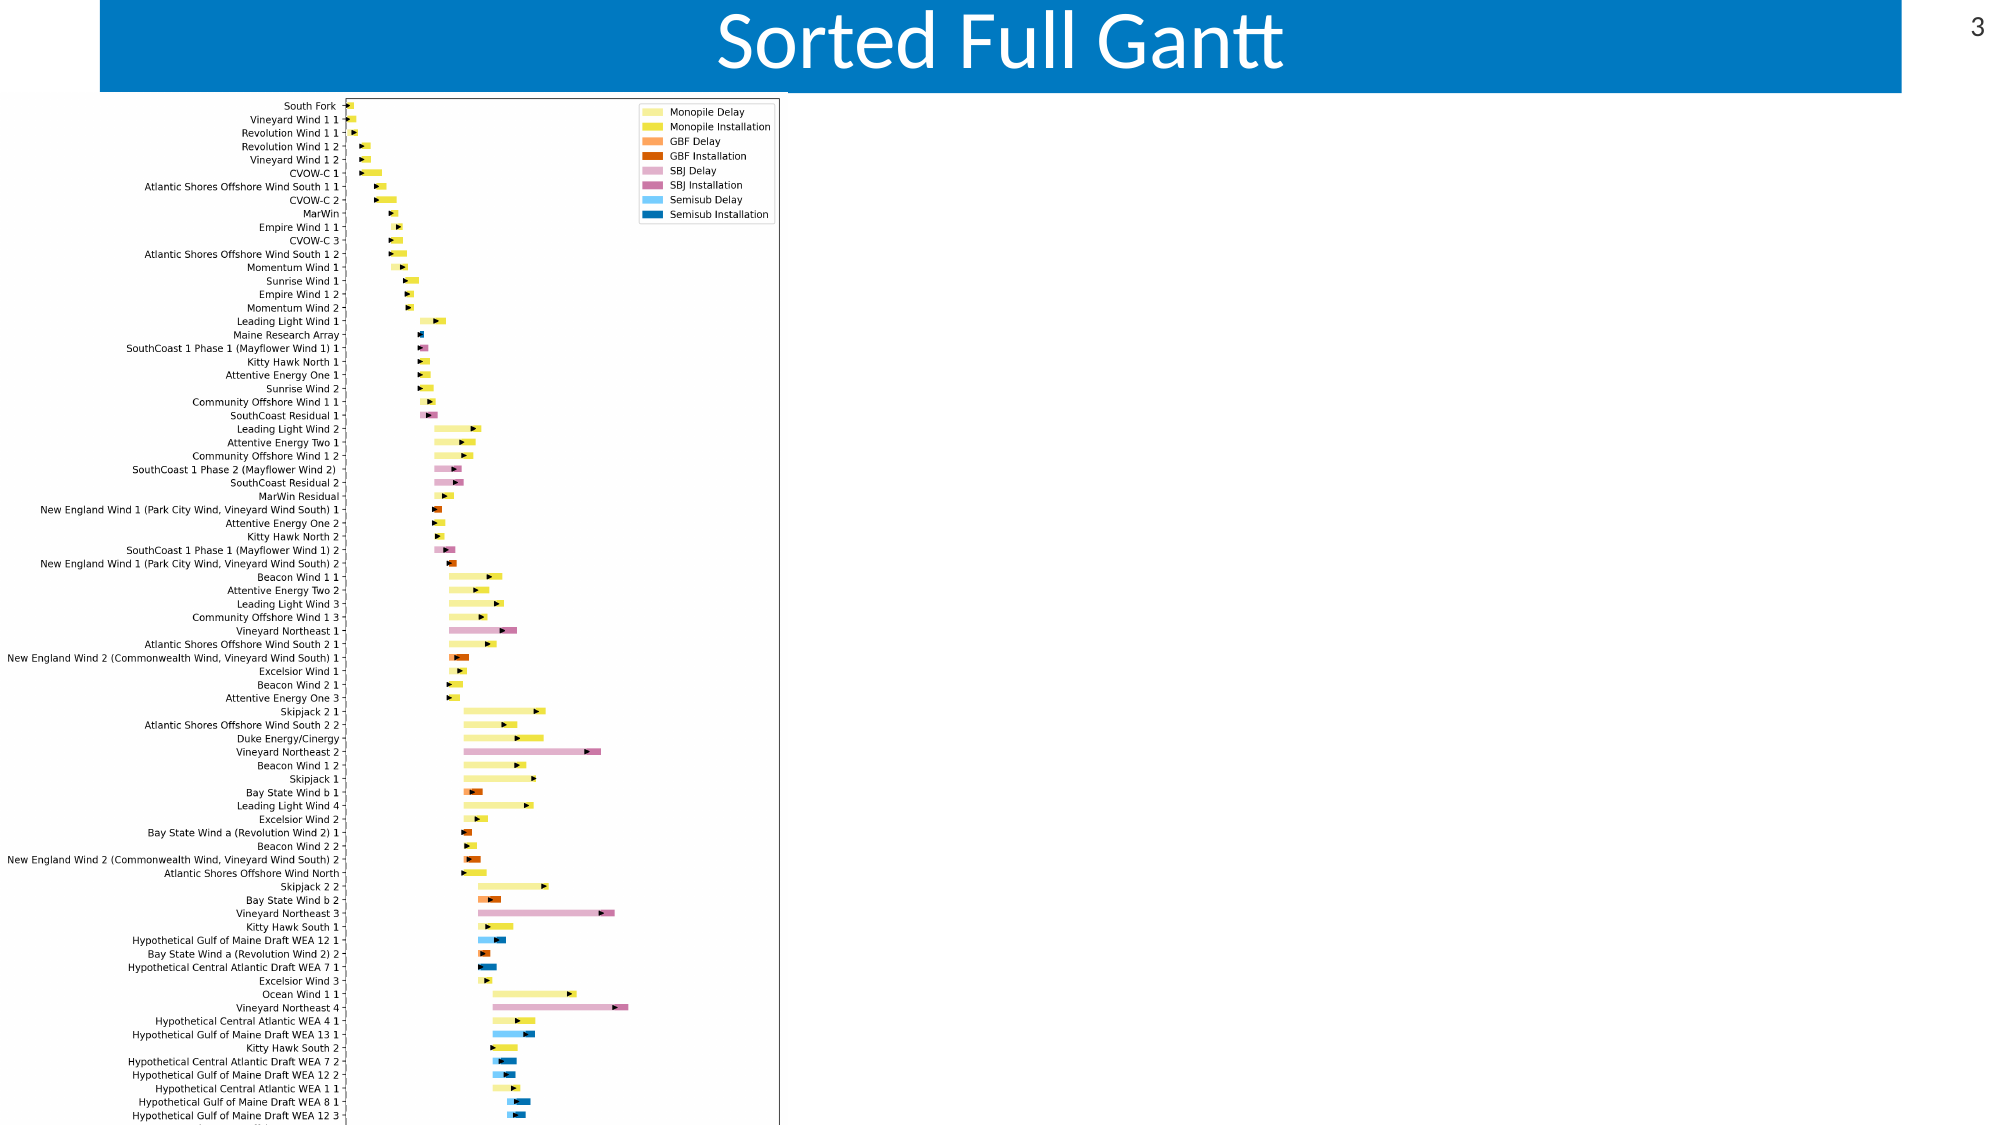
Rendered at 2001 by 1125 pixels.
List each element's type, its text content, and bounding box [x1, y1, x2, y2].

title Sorted Full Gantt [99, 0, 1902, 94]
picture [0, 92, 788, 1125]
